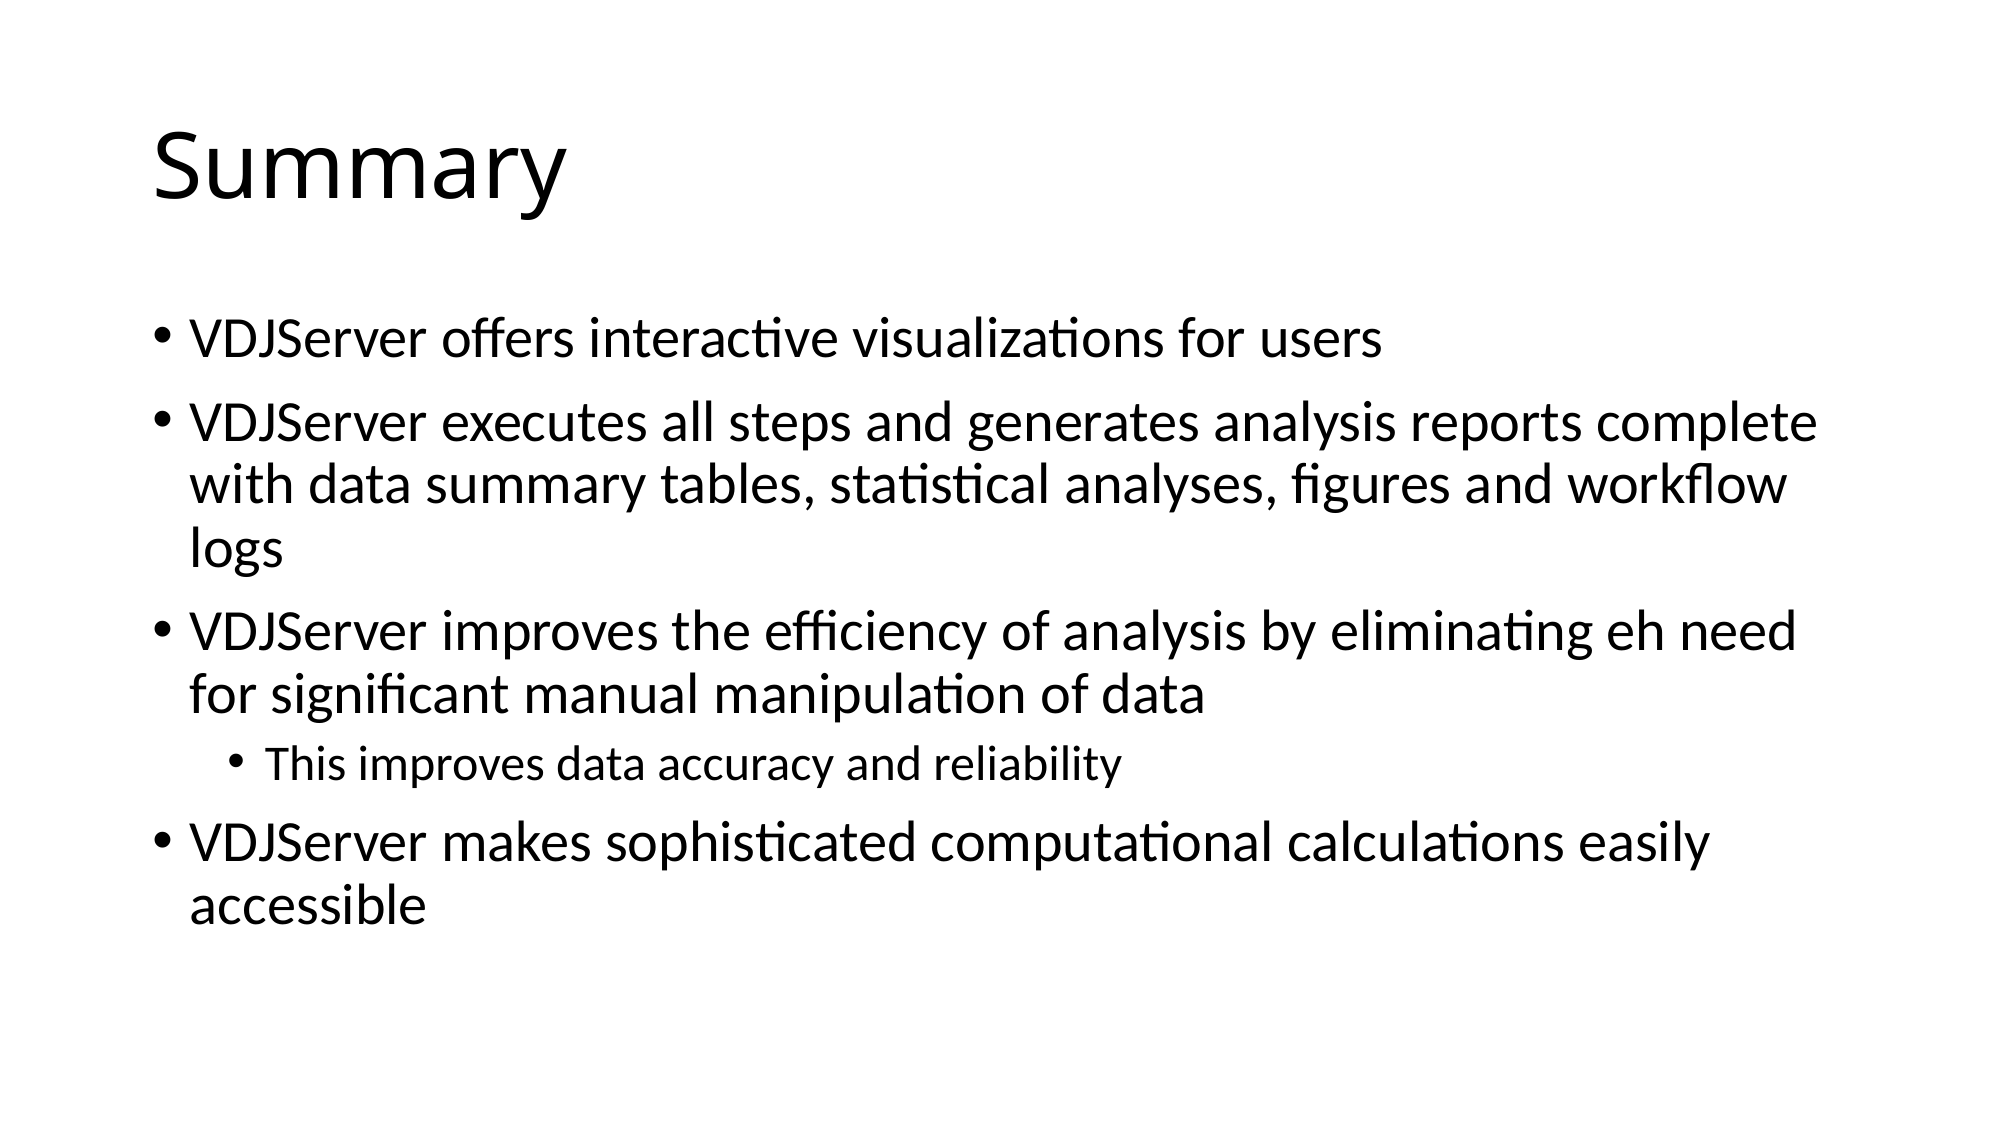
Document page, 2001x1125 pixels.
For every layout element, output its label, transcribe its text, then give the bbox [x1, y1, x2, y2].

title Summary [137, 59, 1863, 278]
list VDJServer offers interactive visualizations for users VDJServer executes all steps and generates analysis reports complete with data summary tables, statistical analyses, figures and workflow logs VDJServer improves the efficiency of analysis by eliminating eh need for significant manual manipulation of data This improves data accuracy and reliability VDJServer makes sophisticated computational calculations easily accessible [137, 299, 1863, 1014]
